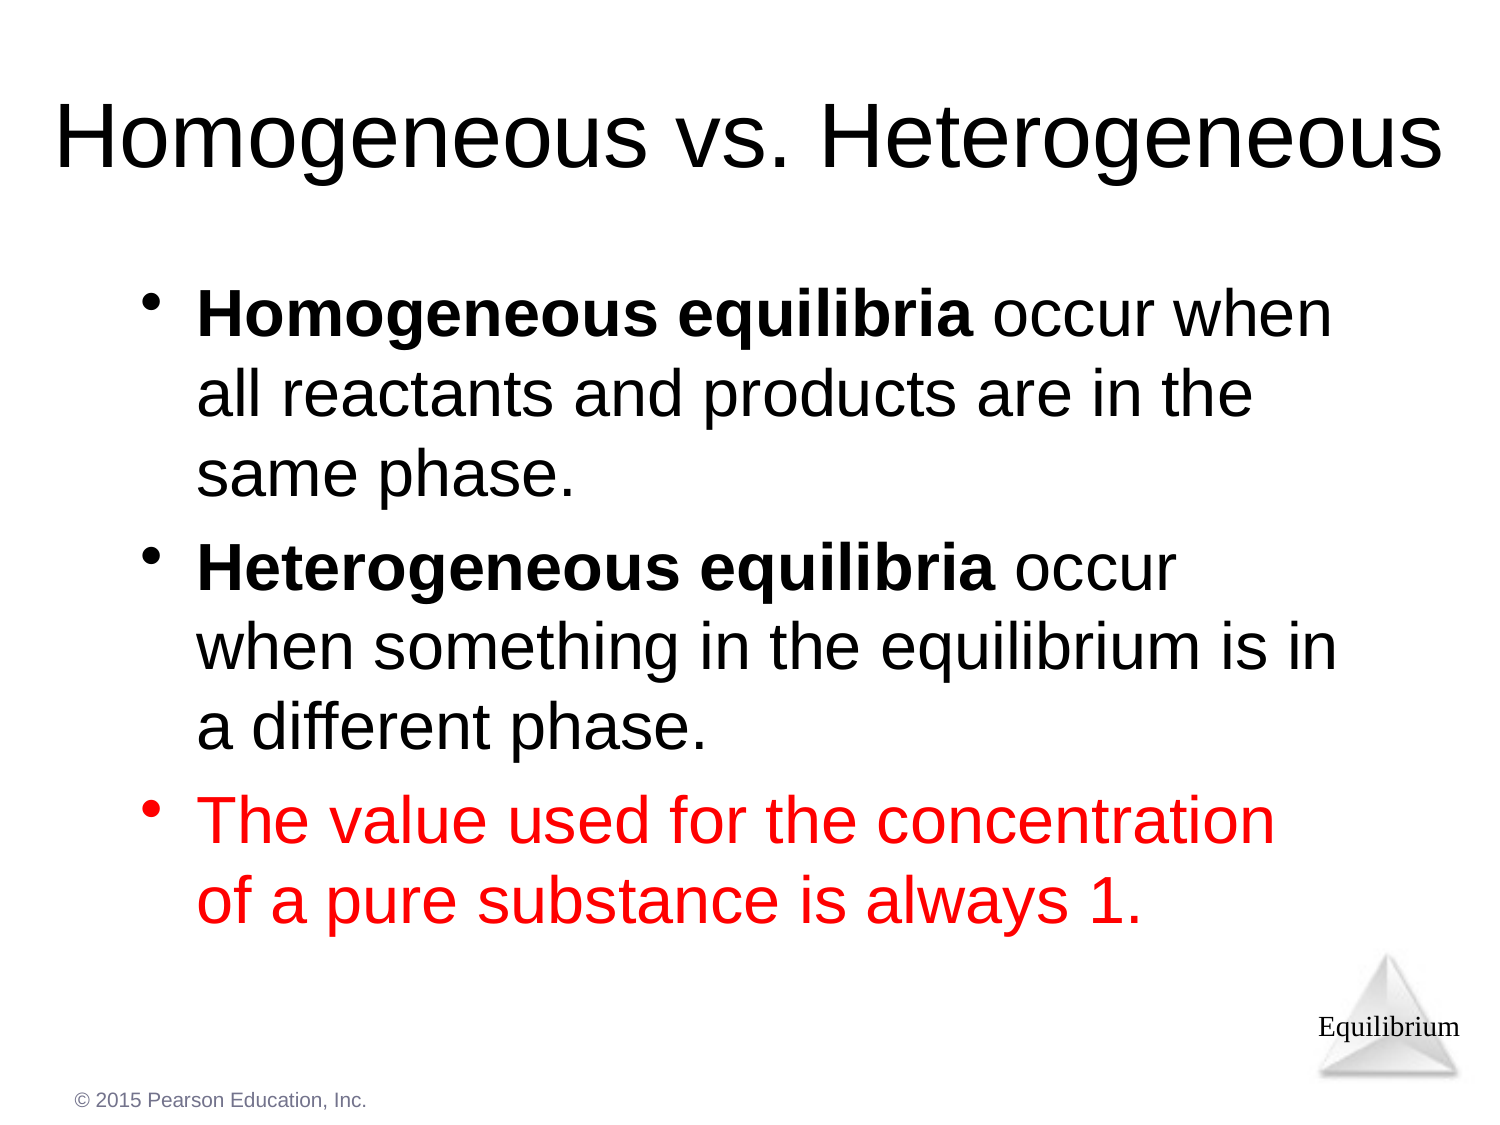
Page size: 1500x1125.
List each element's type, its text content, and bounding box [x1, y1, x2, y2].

list Homogeneous equilibria occur when all reactants and products are in the same phase. Heterogeneous equilibria occur when something in the equilibrium is in a different phase. The value used for the concentration of a pure substance is always 1. [124, 262, 1363, 1001]
picture [1275, 899, 1500, 1125]
title Homogeneous vs. Heterogeneous [0, 37, 1500, 226]
